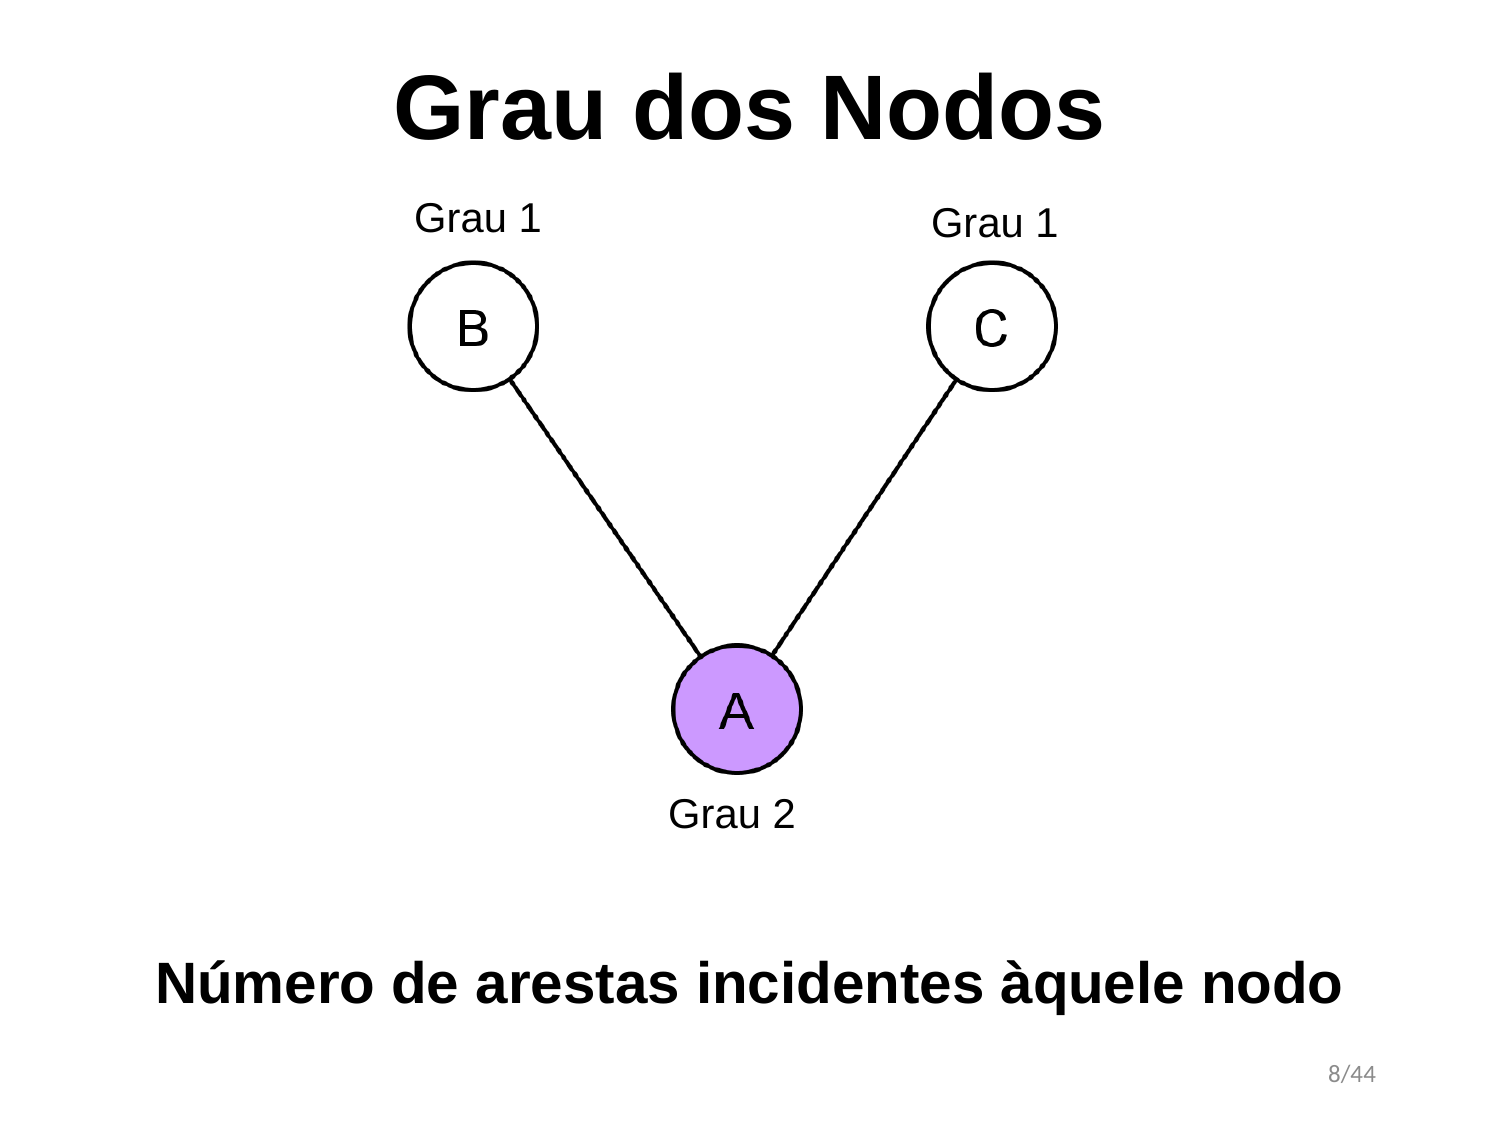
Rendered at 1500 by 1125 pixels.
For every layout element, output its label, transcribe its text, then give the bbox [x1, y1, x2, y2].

text_box Grau 2 [653, 785, 811, 845]
text_box Grau 1 [399, 183, 557, 249]
text_box Grau 1 [916, 188, 1074, 253]
slide_number 8/44 [1059, 1042, 1397, 1103]
title Grau dos Nodos [103, 35, 1397, 184]
text_box Número de arestas incidentes àquele nodo [0, 937, 1500, 1023]
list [396, 249, 1068, 785]
